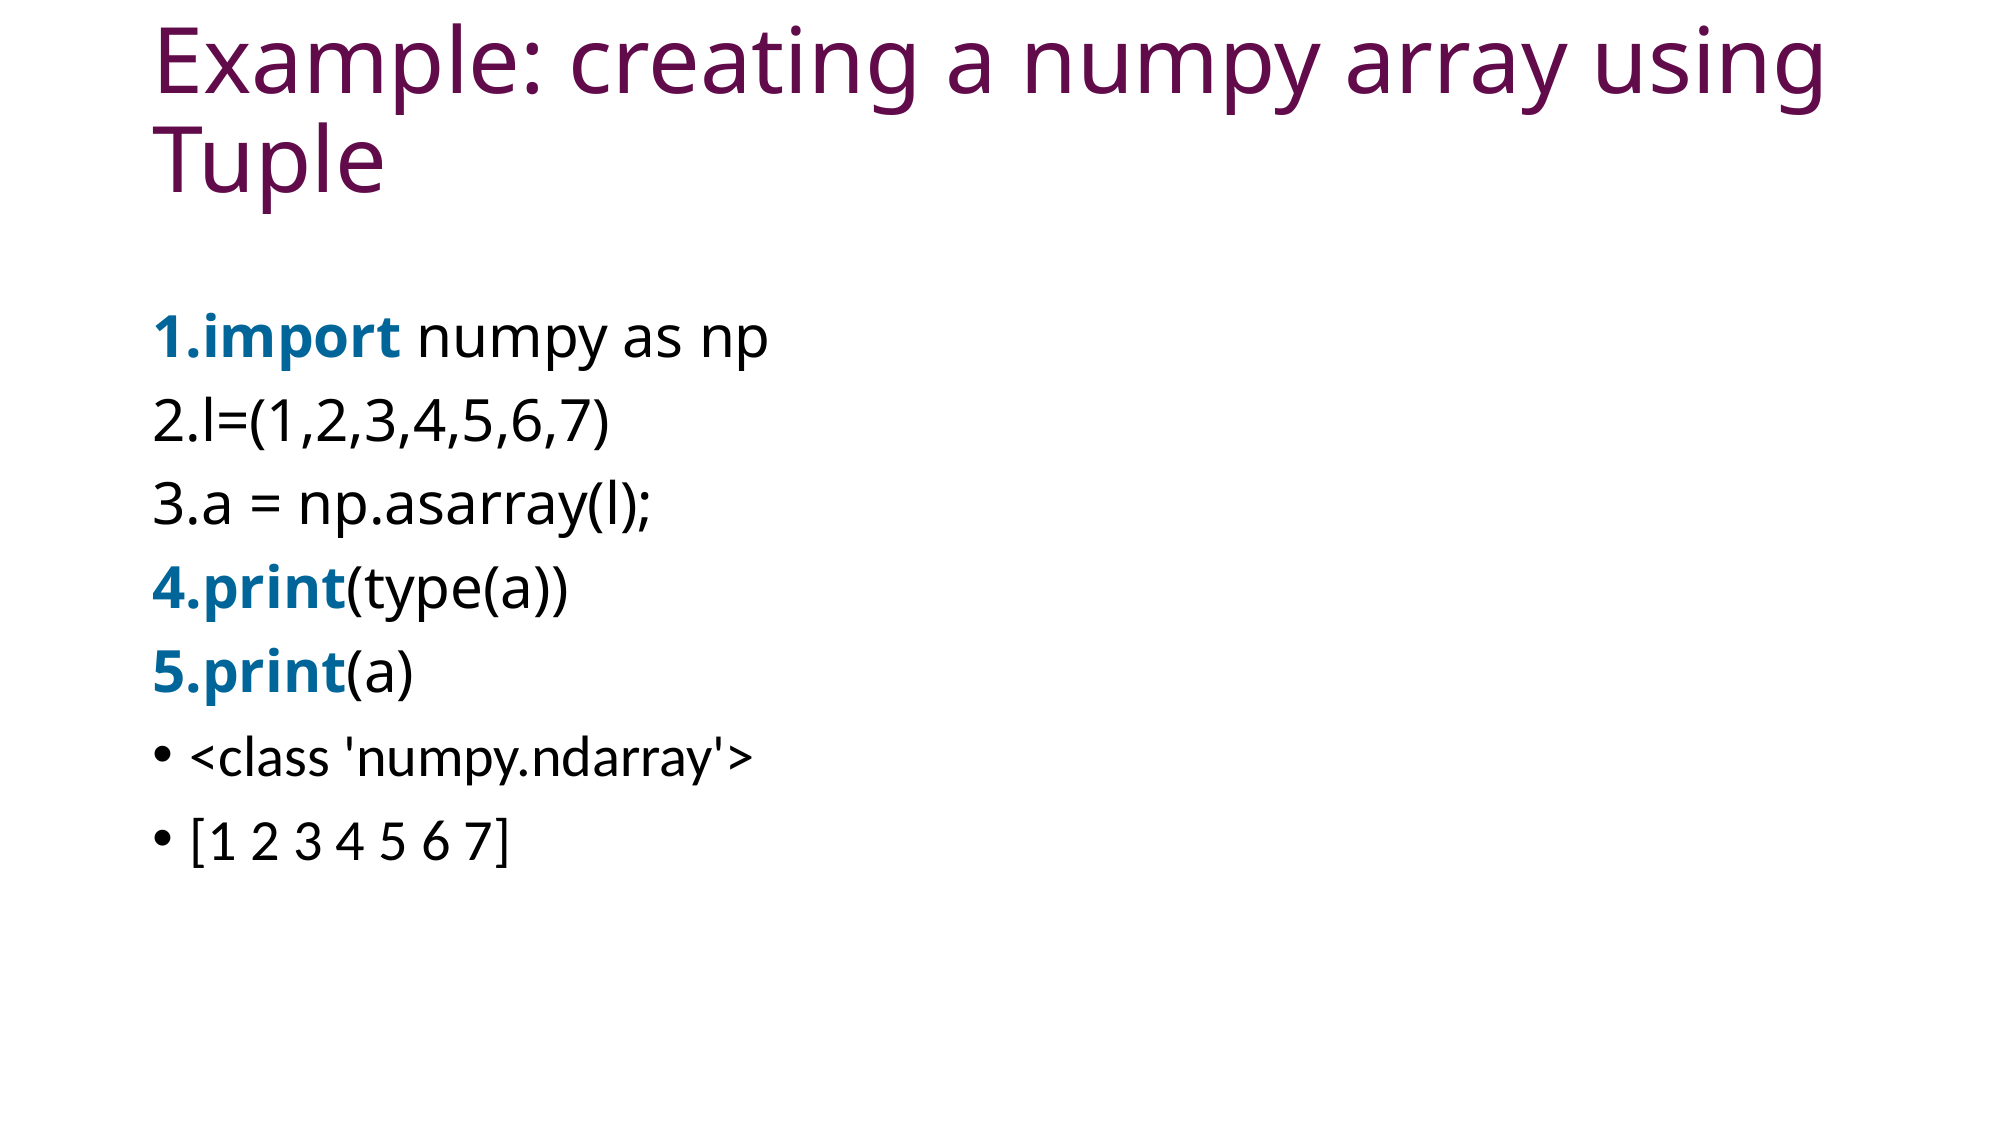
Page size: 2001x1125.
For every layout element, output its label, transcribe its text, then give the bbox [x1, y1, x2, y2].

title Example: creating a numpy array using Tuple [137, 59, 1863, 278]
list import numpy as np l=(1,2,3,4,5,6,7) a = np.asarray(l); print(type(a)) print(a) <class 'numpy.ndarray'> [1 2 3 4 5 6 7] [137, 299, 1863, 1014]
